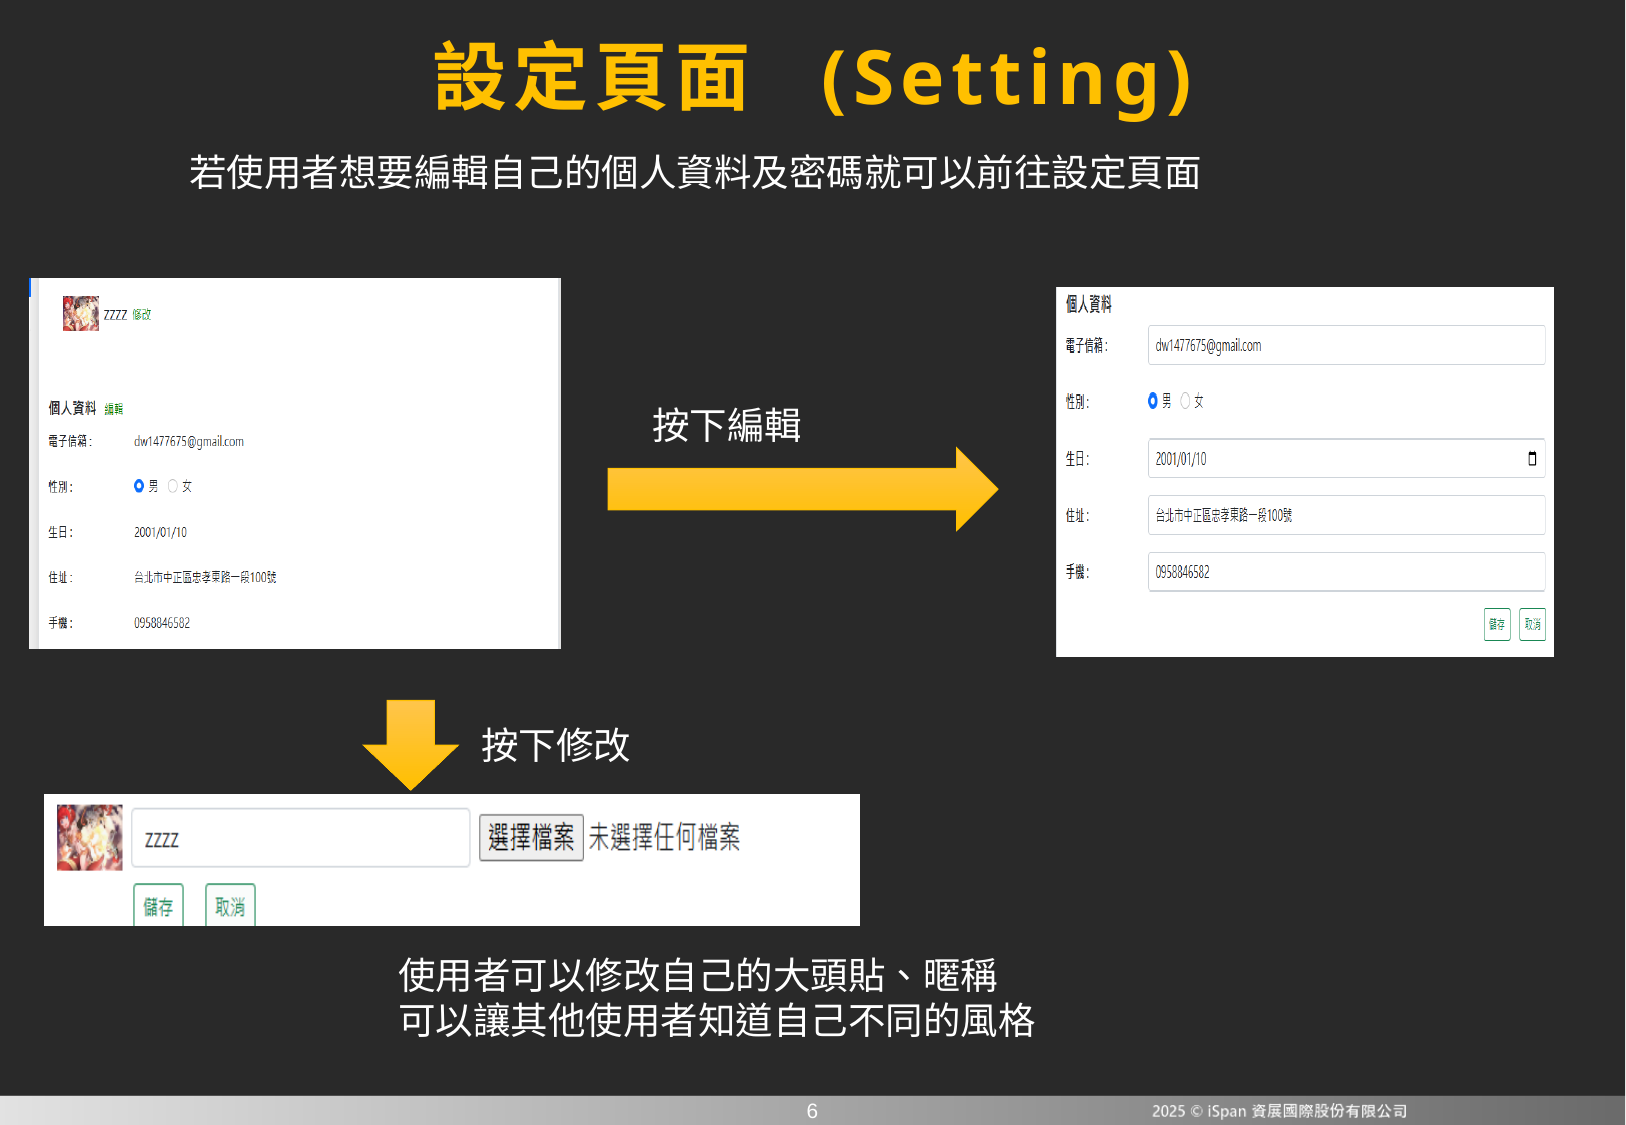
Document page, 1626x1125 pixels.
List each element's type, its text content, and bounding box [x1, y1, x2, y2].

title 設定頁面 (Setting) [103, 12, 1522, 138]
text_box [607, 446, 999, 532]
text_box 若使用者想要編輯自己的個人資料及密碼就可以前往設定頁面 [174, 141, 1439, 202]
text_box 使用者可以修改自己的大頭貼、暱稱 可以讓其他使用者知道自己不同的風格 [383, 944, 1105, 1050]
text_box 按下編輯 [637, 394, 916, 455]
text_box 按下修改 [466, 714, 744, 775]
text_box [362, 699, 460, 791]
picture [0, 0, 1626, 1125]
